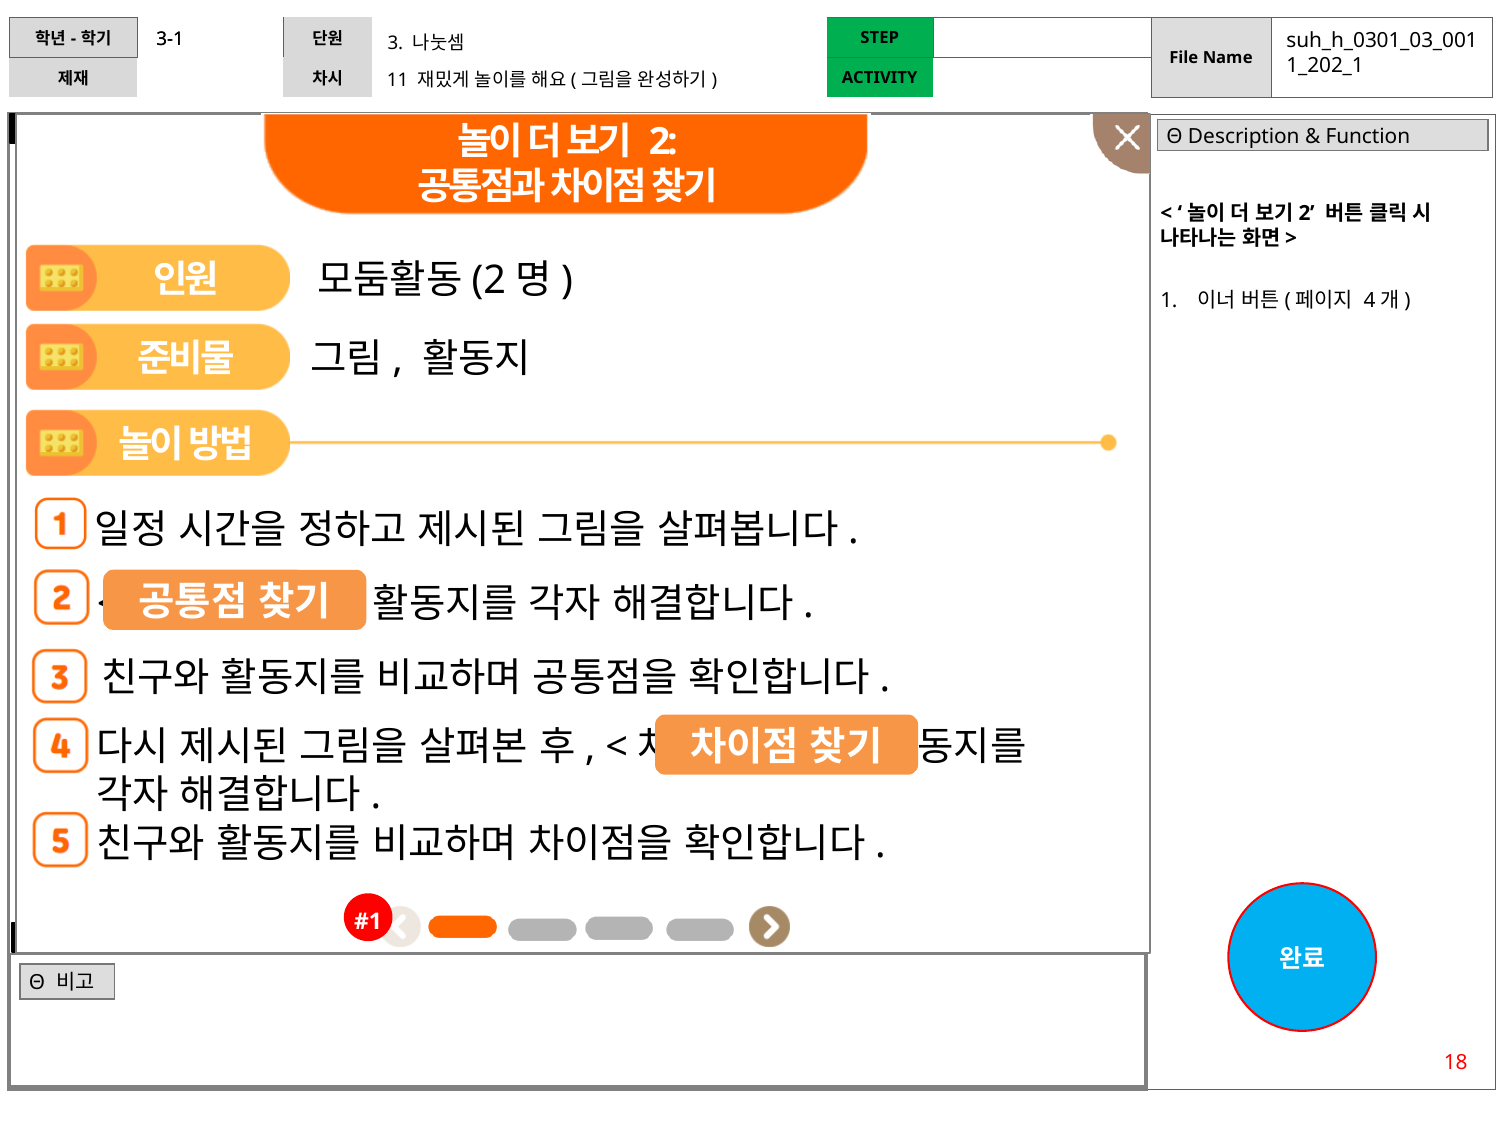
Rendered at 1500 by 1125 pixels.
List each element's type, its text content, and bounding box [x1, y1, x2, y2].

picture [29, 644, 91, 707]
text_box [23, 405, 1129, 480]
picture [427, 913, 498, 941]
text_box 완료 [1226, 881, 1379, 1033]
text_box [1155, 320, 1500, 326]
picture [378, 904, 423, 948]
picture [663, 915, 736, 944]
picture [33, 495, 89, 551]
picture [505, 915, 578, 944]
text_box 11 재밌게 놀이를 해요(그림을 완성하기) [372, 60, 821, 96]
text_box 3-1 [141, 18, 284, 55]
picture [261, 113, 871, 217]
text_box 3. 나눗셈 [372, 23, 828, 48]
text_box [25, 322, 290, 392]
picture [30, 810, 91, 870]
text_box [25, 243, 290, 312]
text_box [15, 113, 1151, 953]
table_header Θ Description & Function [1158, 120, 1487, 150]
text_box < ‘놀이 더 보기2’ 버튼 클릭 시 나타나는 화면> 이너 버튼(페이지 4개) [1155, 160, 1500, 320]
picture [30, 715, 91, 775]
text_box suh_h_0301_03_0011_202_1 [1271, 18, 1500, 84]
picture [582, 913, 655, 942]
picture [745, 904, 792, 949]
picture [31, 566, 91, 628]
